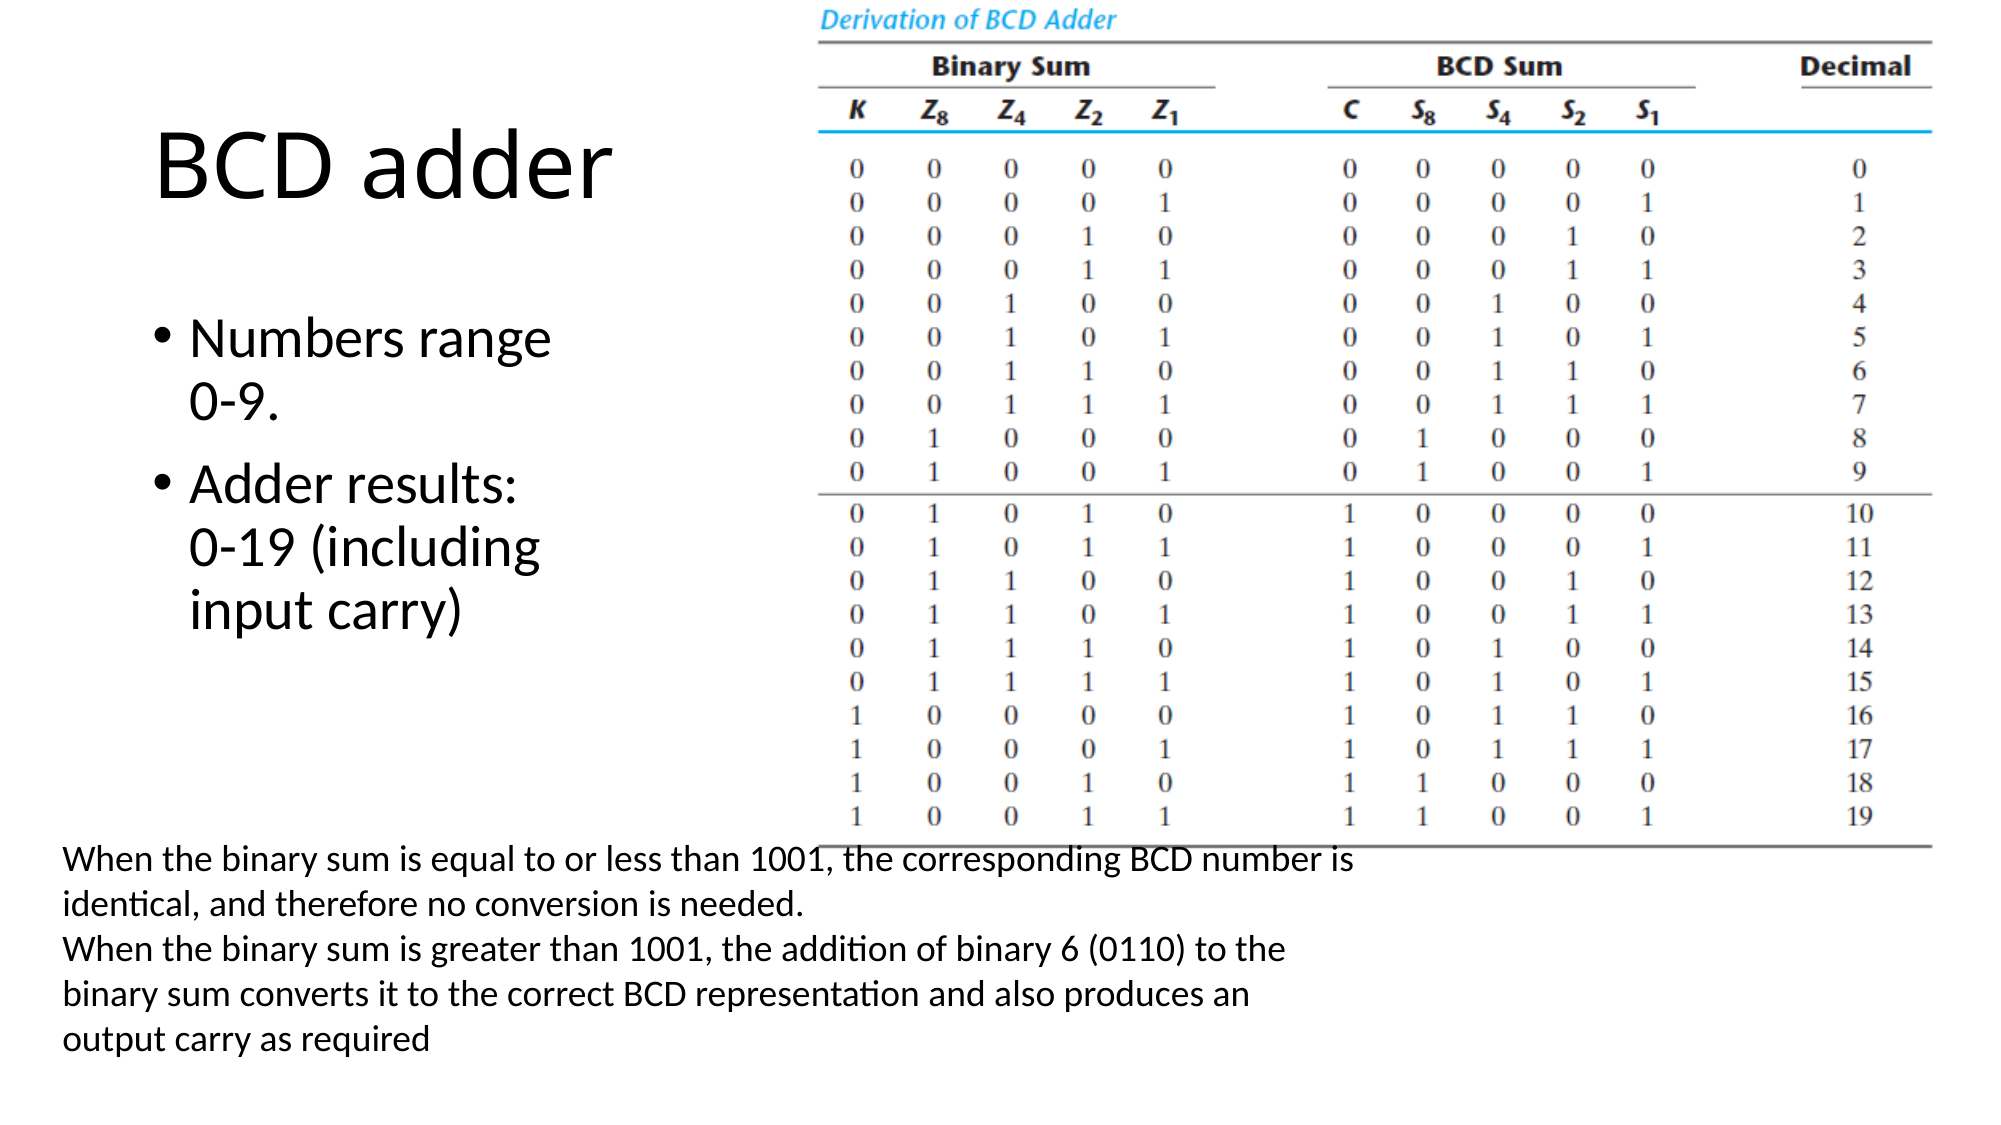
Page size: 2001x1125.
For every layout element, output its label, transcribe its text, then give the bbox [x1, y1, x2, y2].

text_box BCD adder [137, 59, 784, 278]
text_box Numbers range 0-9. Adder results: 0-19 (including input carry) [137, 299, 575, 826]
picture [789, 0, 1949, 866]
text_box When the binary sum is equal to or less than 1001, the corresponding BCD number is identical, and therefore no conversion is needed. When the binary sum is greater than 1001, the addition of binary 6 (0110) to the binary sum converts it to the correct BCD representation and also produces an output carry as required [47, 826, 1371, 1067]
